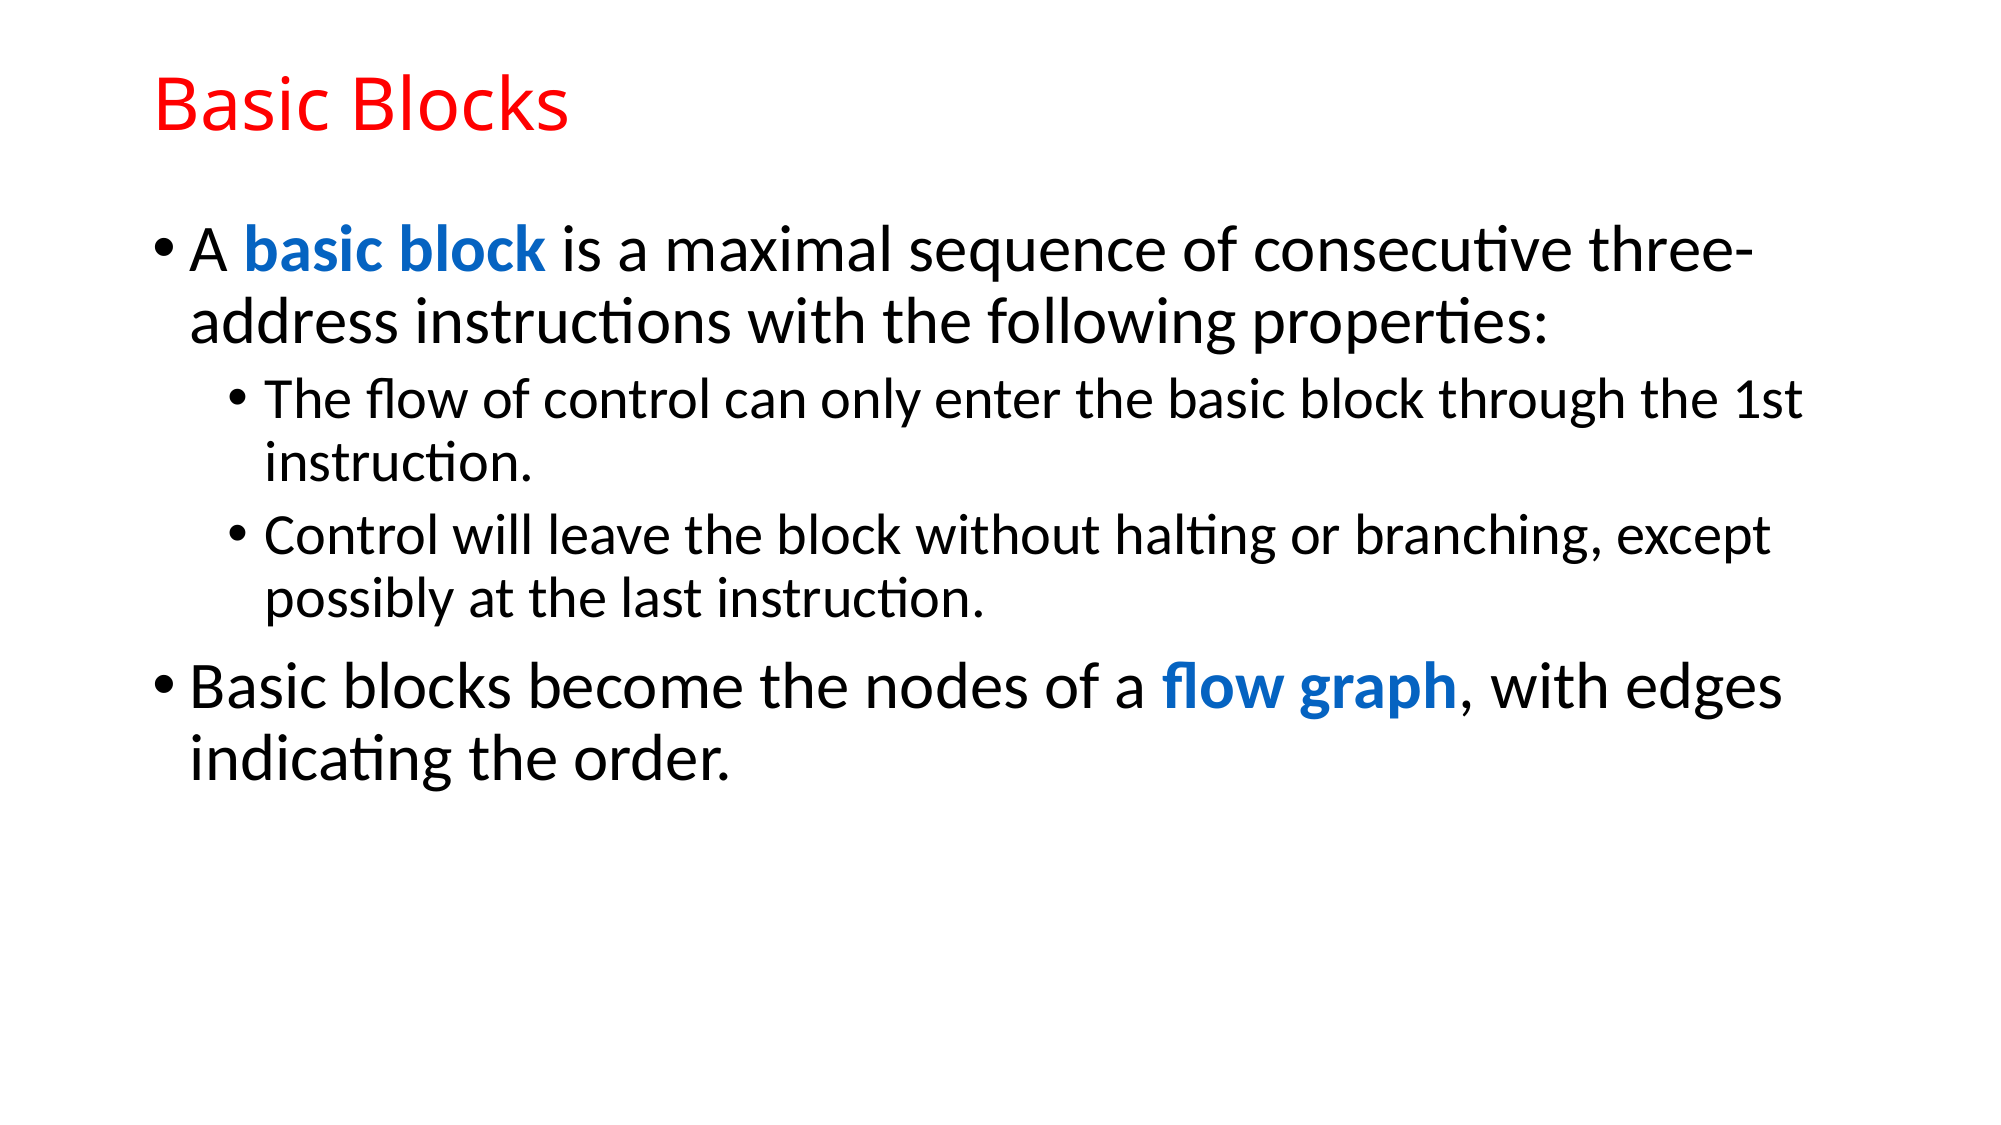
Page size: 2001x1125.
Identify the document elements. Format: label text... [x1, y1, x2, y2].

title Basic Blocks [137, 59, 1863, 155]
list A basic block is a maximal sequence of consecutive three-address instructions with the following properties: The flow of control can only enter the basic block through the 1st instruction. Control will leave the block without halting or branching, except possibly at the last instruction. Basic blocks become the nodes of a flow graph, with edges indicating the order. [137, 206, 1863, 867]
